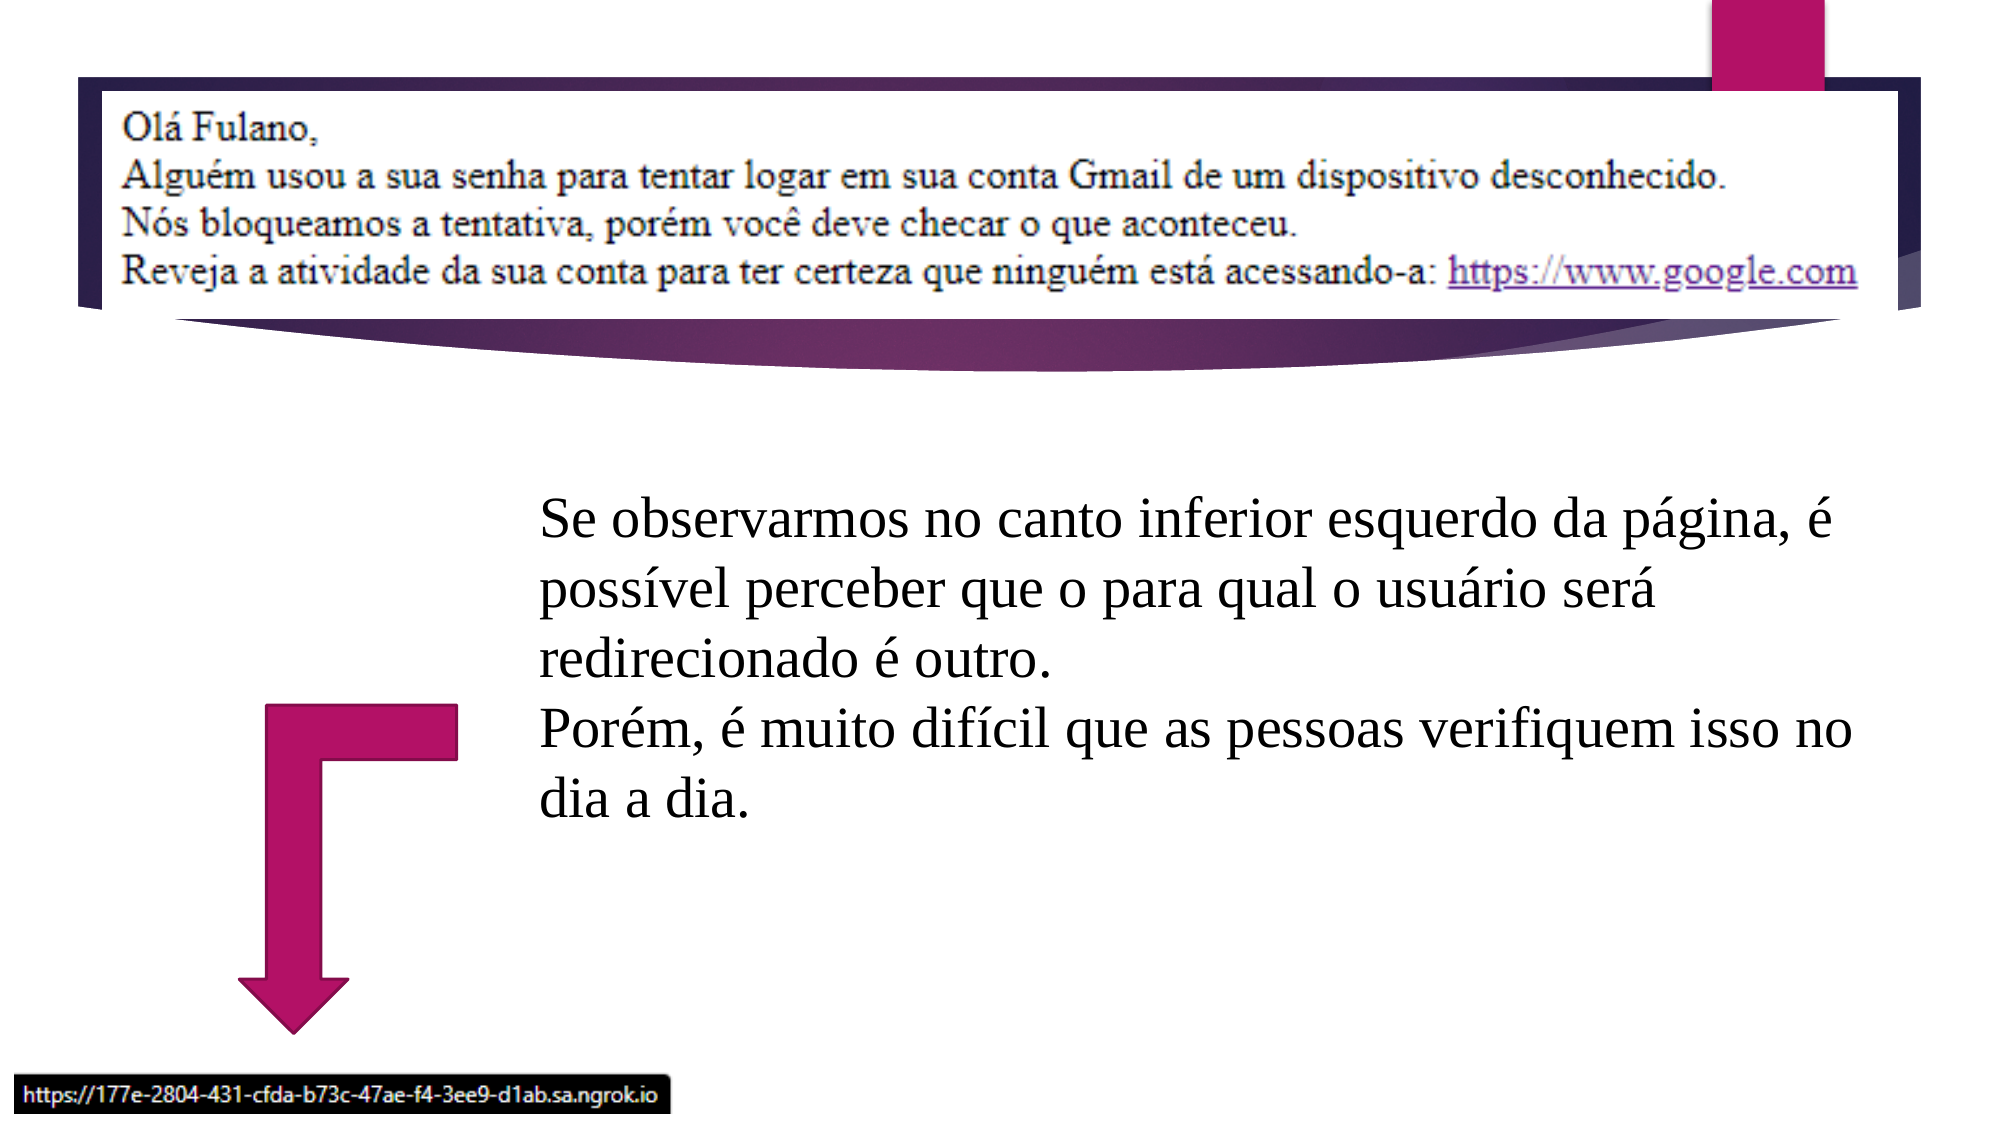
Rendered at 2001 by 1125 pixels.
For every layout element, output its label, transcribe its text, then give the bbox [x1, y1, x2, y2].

picture [101, 91, 1899, 320]
text_box Se observarmos no canto inferior esquerdo da página, é possível perceber que o para qual o usuário será redirecionado é outro. Porém, é muito difícil que as pessoas verifiquem isso no dia a dia. [524, 471, 1898, 837]
picture [13, 1071, 682, 1115]
text_box [237, 703, 459, 1035]
